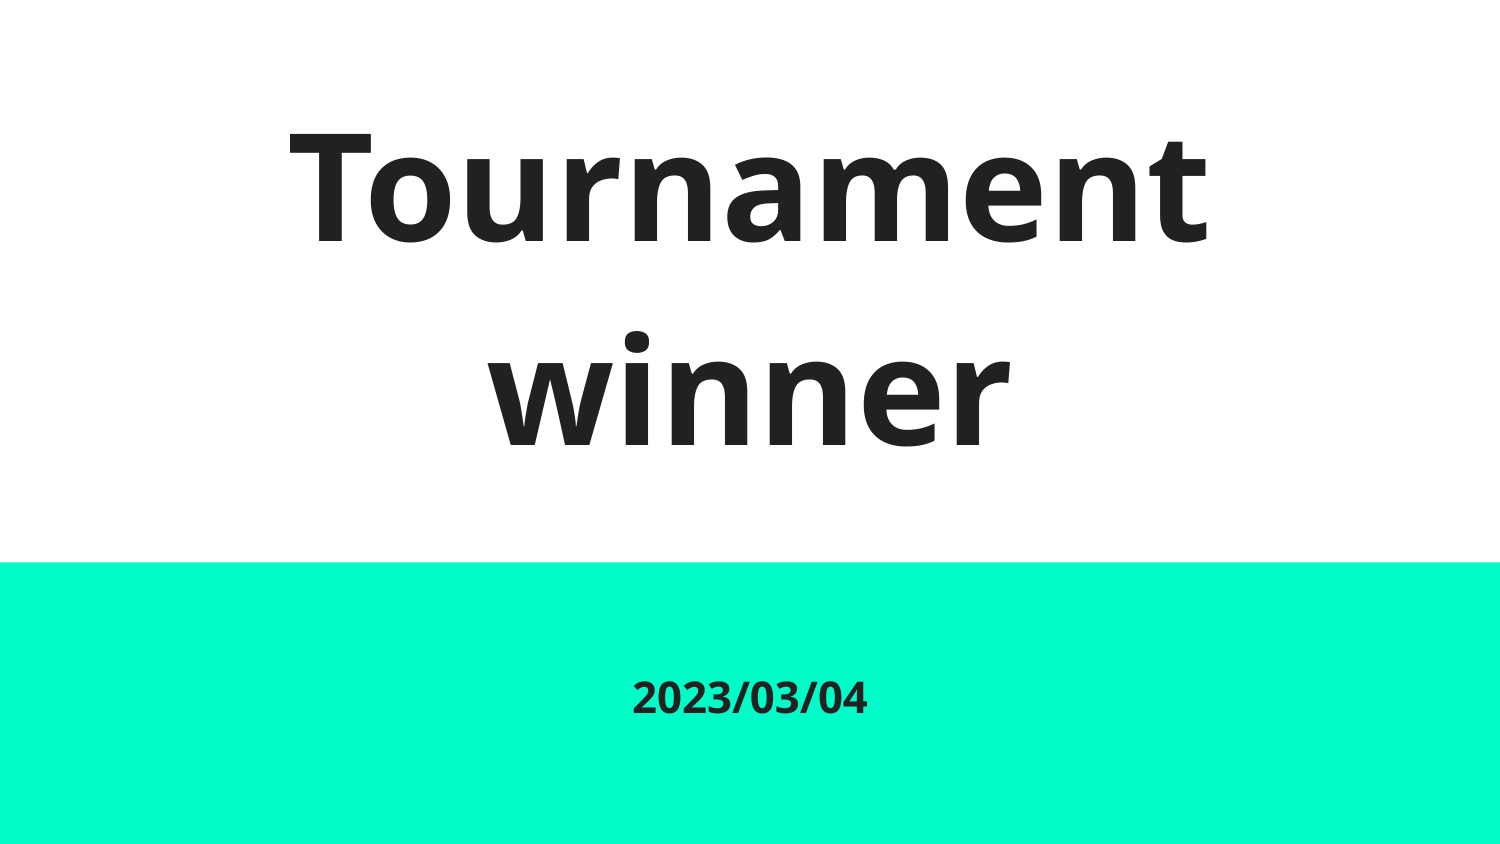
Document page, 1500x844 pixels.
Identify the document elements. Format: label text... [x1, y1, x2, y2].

subtitle 2023/03/04 [51, 638, 1449, 755]
title Tournament winner [51, 64, 1449, 506]
